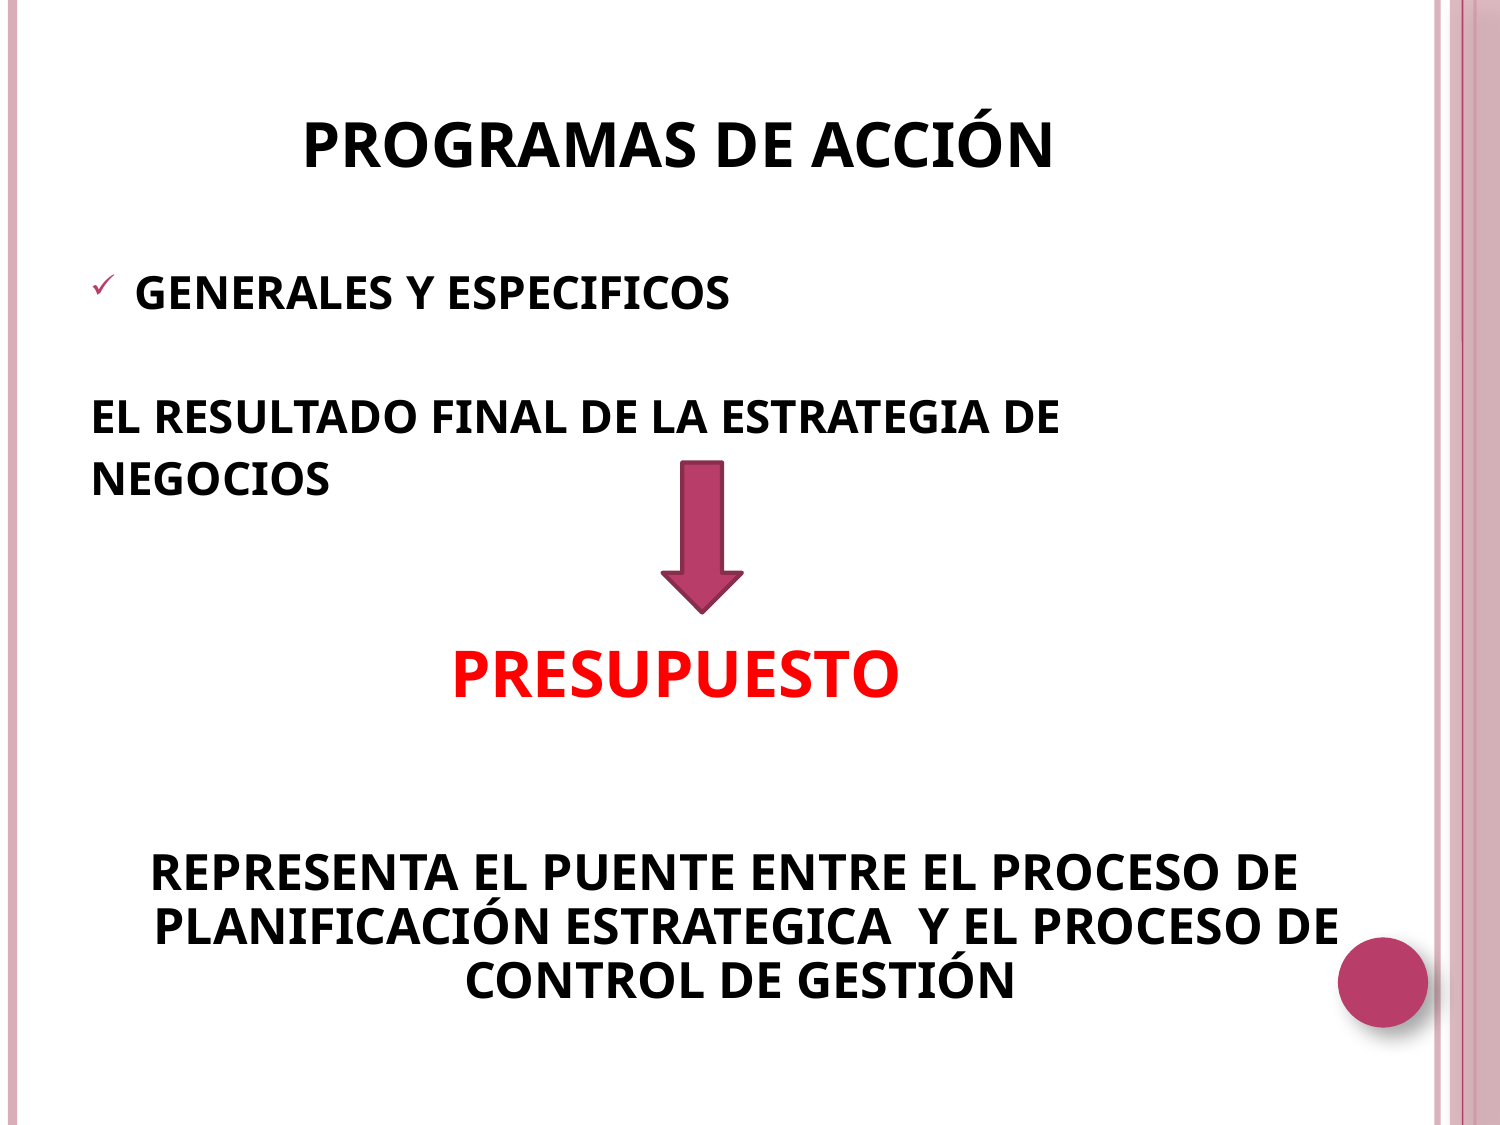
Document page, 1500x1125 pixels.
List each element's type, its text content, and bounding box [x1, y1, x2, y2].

title PROGRAMAS DE ACCIÓN [75, 45, 1375, 188]
text_box [660, 460, 744, 615]
list GENERALES Y ESPECIFICOS EL RESULTADO FINAL DE LA ESTRATEGIA DE NEGOCIOS PRESUPUESTO REPRESENTA EL PUENTE ENTRE EL PROCESO DE PLANIFICACIÓN ESTRATEGICA Y EL PROCESO DE CONTROL DE GESTIÓN [74, 262, 1376, 1088]
